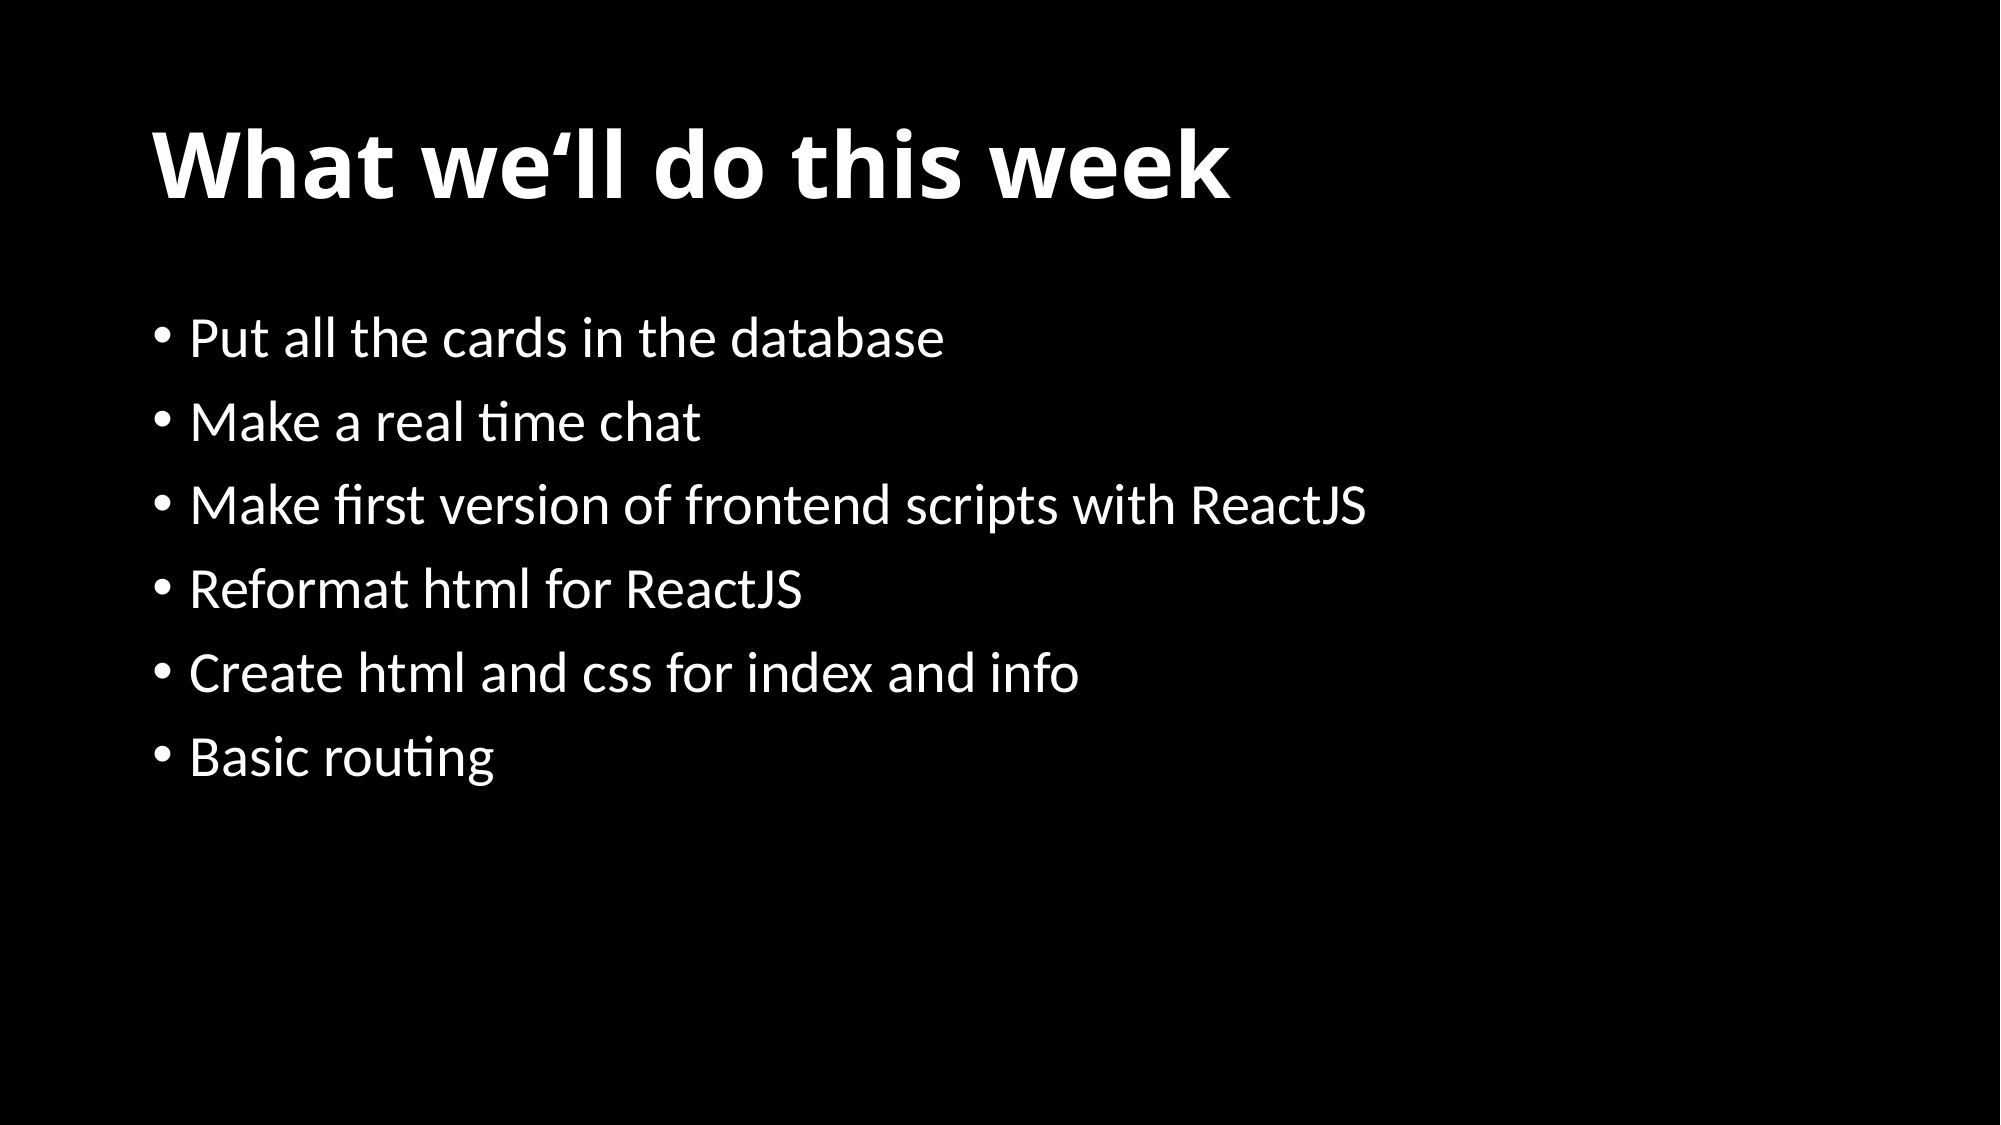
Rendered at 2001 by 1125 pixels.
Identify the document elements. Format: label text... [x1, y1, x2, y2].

title What we‘ll do this week [137, 59, 1863, 278]
list Put all the cards in the database Make a real time chat Make first version of frontend scripts with ReactJS Reformat html for ReactJS Create html and css for index and info Basic routing [137, 299, 1863, 1014]
